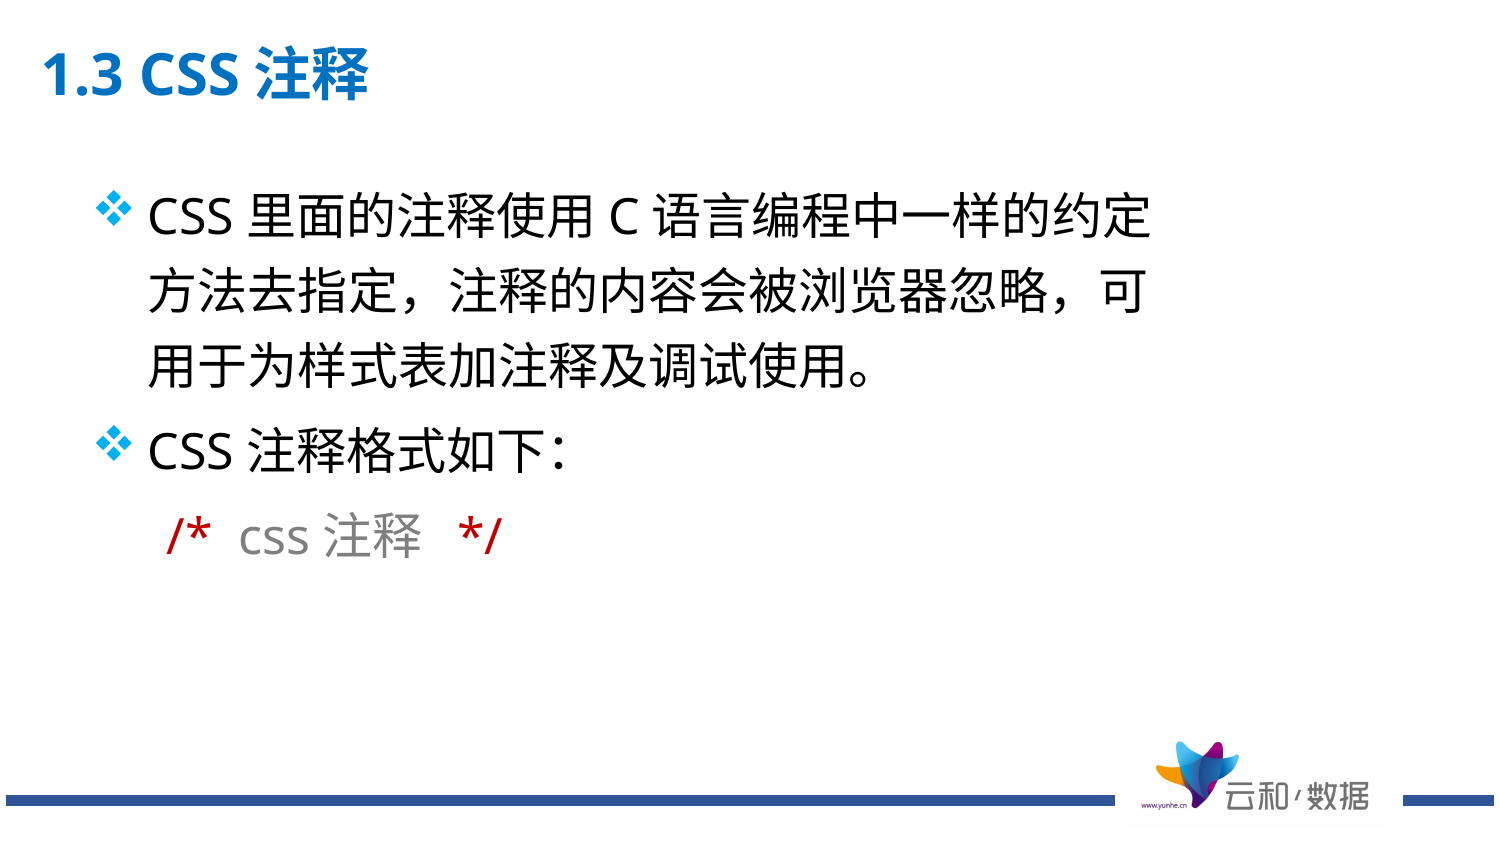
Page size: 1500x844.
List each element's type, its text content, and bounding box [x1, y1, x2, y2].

list CSS里面的注释使用C语言编程中一样的约定方法去指定，注释的内容会被浏览器忽略，可用于为样式表加注释及调试使用。 CSS注释格式如下： /* css注释 */ [76, 161, 1199, 800]
picture [1199, 735, 1384, 782]
slide_number [1074, 782, 1425, 827]
title 1.3 CSS注释 [25, 1, 1376, 143]
